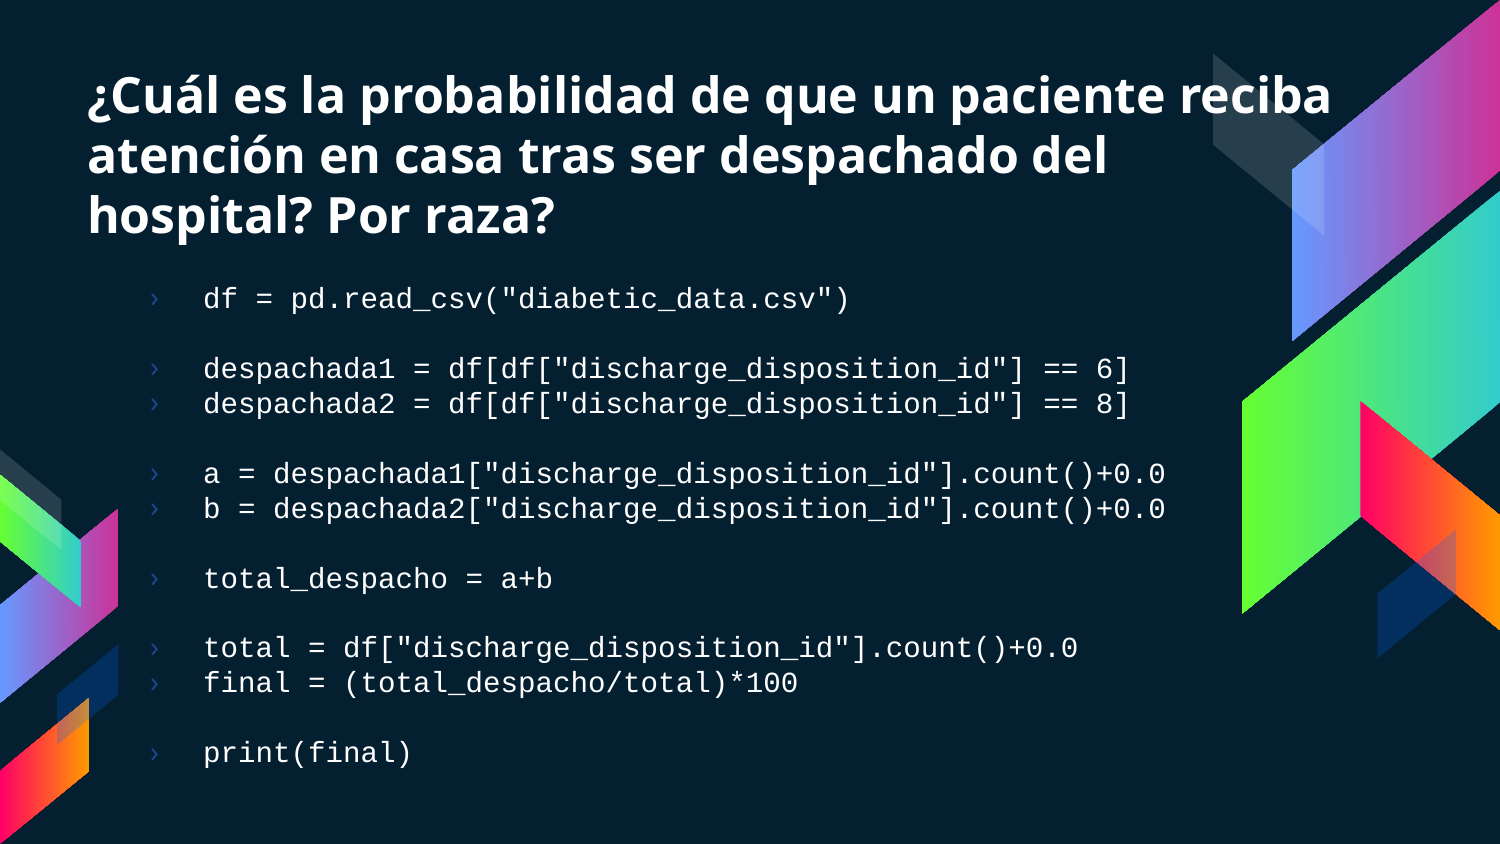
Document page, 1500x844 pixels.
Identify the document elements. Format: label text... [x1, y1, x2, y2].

title ¿Cuál es la probabilidad de que un paciente reciba atención en casa tras ser despachado del hospital? Por raza? [72, 83, 1357, 259]
list df = pd.read_csv("diabetic_data.csv") despachada1 = df[df["discharge_disposition_id"] == 6] despachada2 = df[df["discharge_disposition_id"] == 8] a = despachada1["discharge_disposition_id"].count()+0.0 b = despachada2["discharge_disposition_id"].count()+0.0 total_despacho = a+b total = df["discharge_disposition_id"].count()+0.0 final = (total_despacho/total)*100 print(final) [117, 264, 1500, 673]
